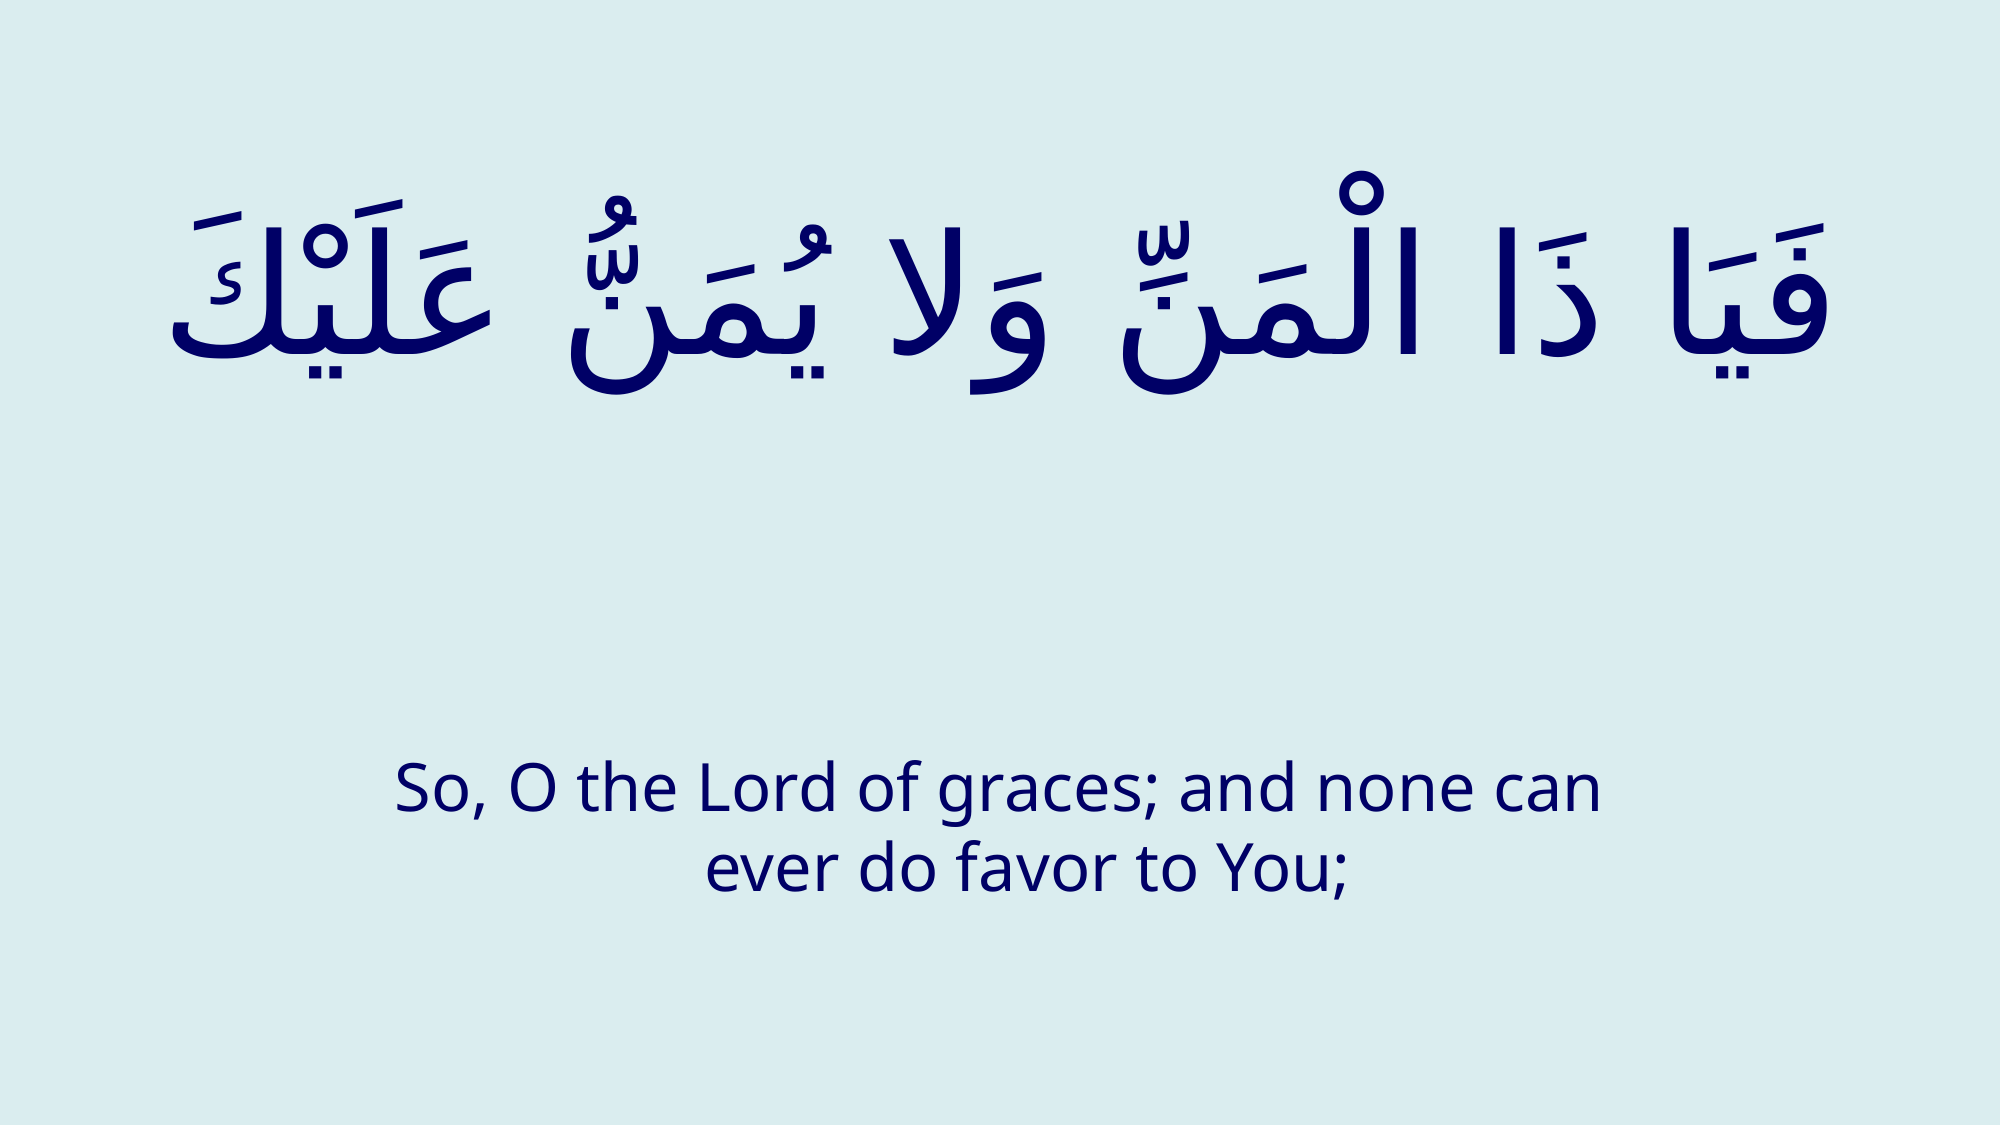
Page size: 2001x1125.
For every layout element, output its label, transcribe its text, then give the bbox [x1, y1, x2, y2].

list So, O the Lord of graces; and none can ever do favor to You; [356, 737, 1644, 1050]
title فَيَا ذَا الْمَنِّ وَلا يُمَنُّ عَلَيْكَ [0, 200, 2000, 388]
